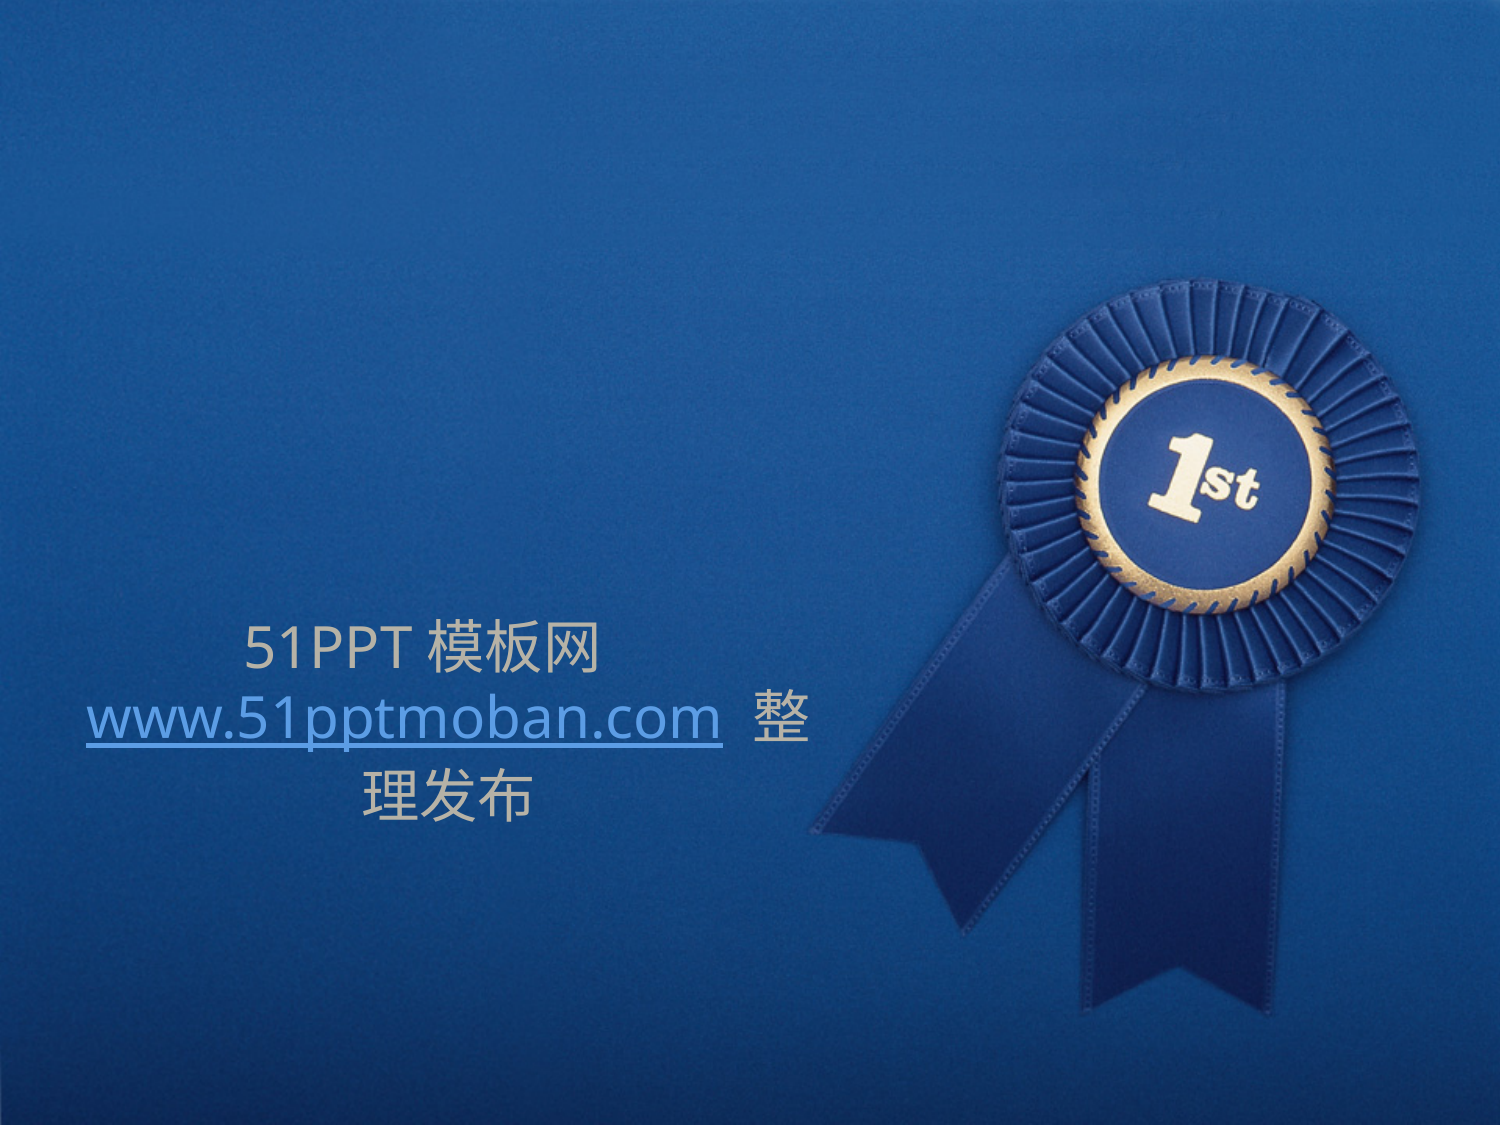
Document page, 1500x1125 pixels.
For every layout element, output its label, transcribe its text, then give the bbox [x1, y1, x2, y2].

picture [0, 0, 1500, 1125]
subtitle 51PPT模板网 www.51pptmoban.com 整理发布 [53, 602, 845, 791]
